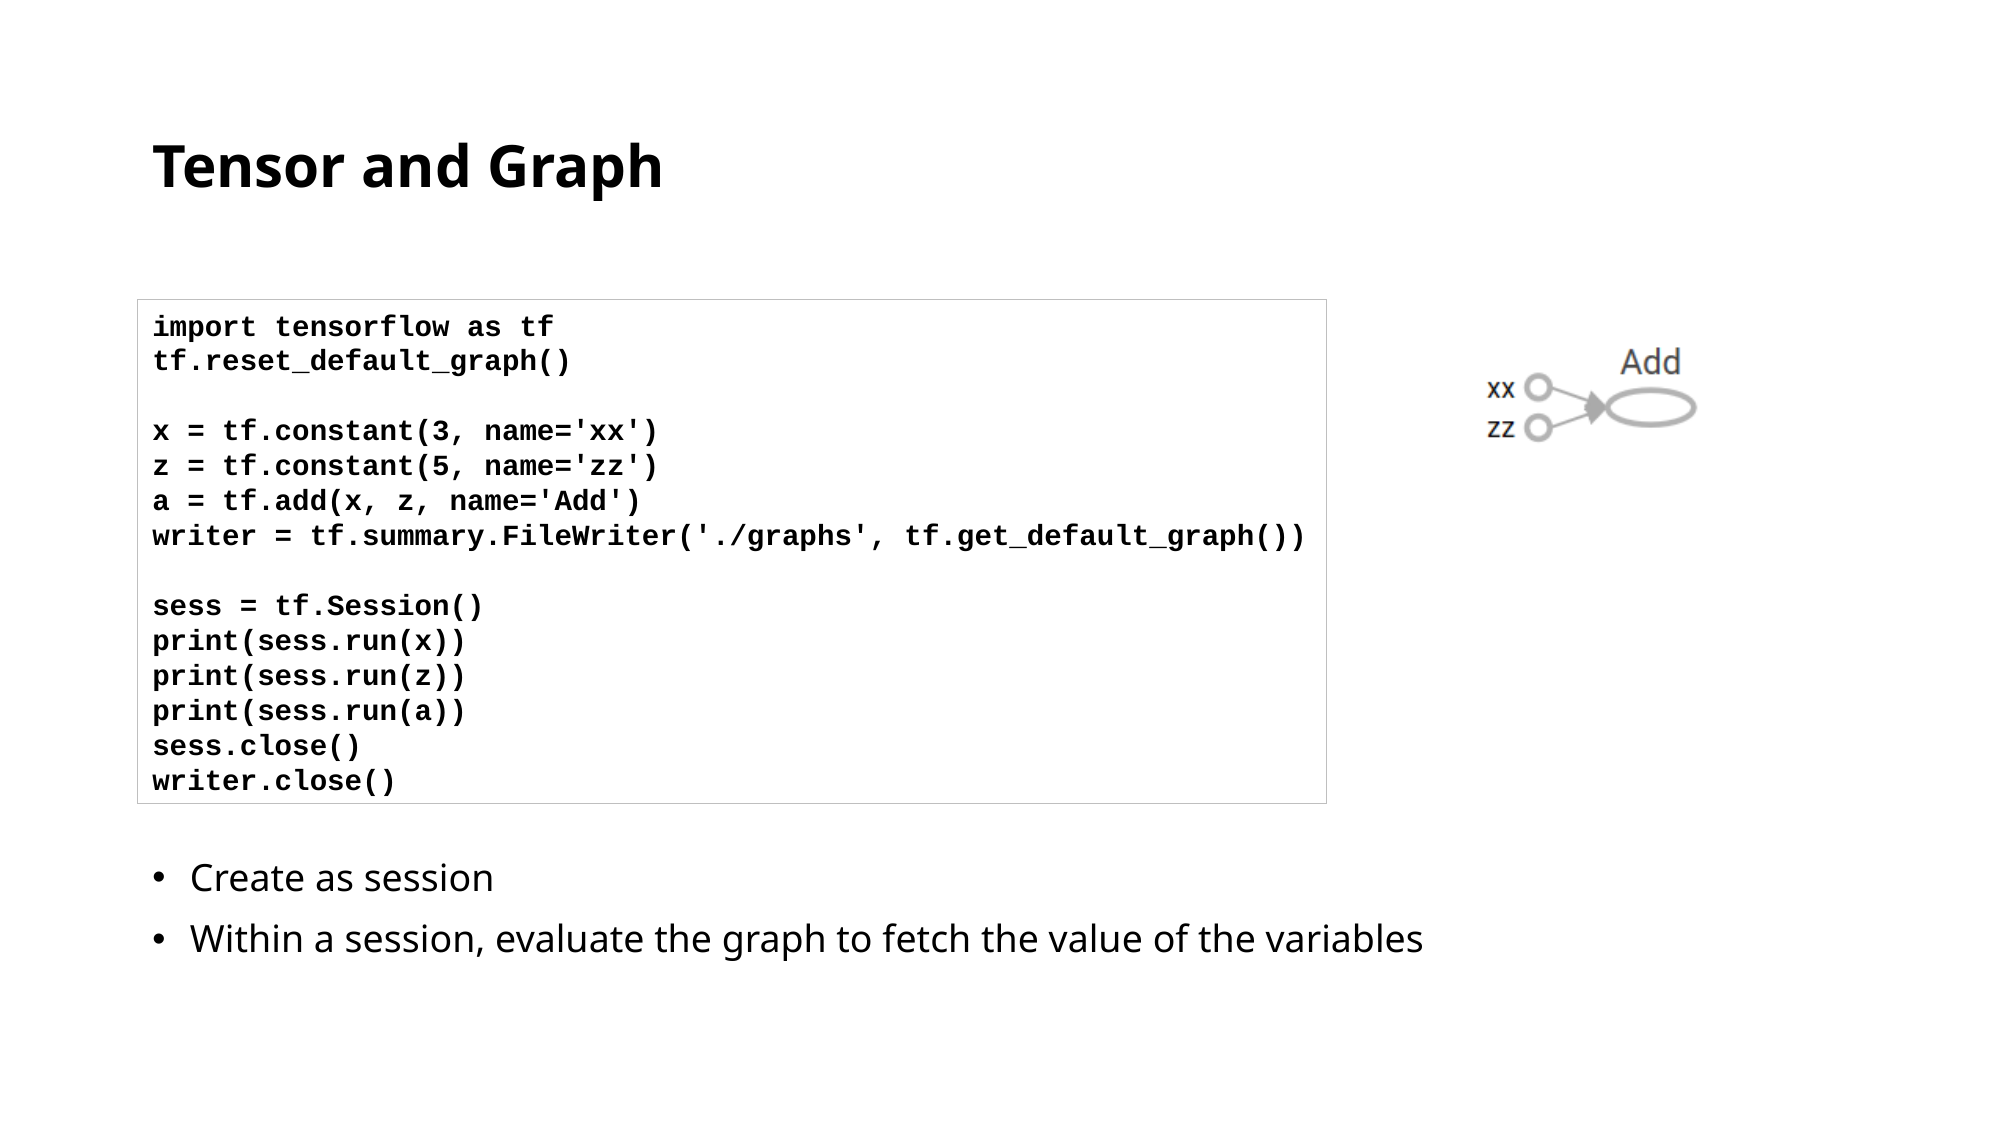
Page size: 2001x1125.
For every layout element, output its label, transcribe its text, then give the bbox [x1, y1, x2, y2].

title Tensor and Graph [137, 59, 1863, 278]
list Create as session Within a session, evaluate the graph to fetch the value of the variables [137, 851, 1888, 1071]
text_box import tensorflow as tf tf.reset_default_graph() x = tf.constant(3, name='xx') z = tf.constant(5, name='zz') a = tf.add(x, z, name='Add') writer = tf.summary.FileWriter('./graphs', tf.get_default_graph()) sess = tf.Session() print(sess.run(x)) print(sess.run(z)) print(sess.run(a)) sess.close() writer.close() [137, 299, 1327, 804]
picture [1440, 299, 1754, 494]
